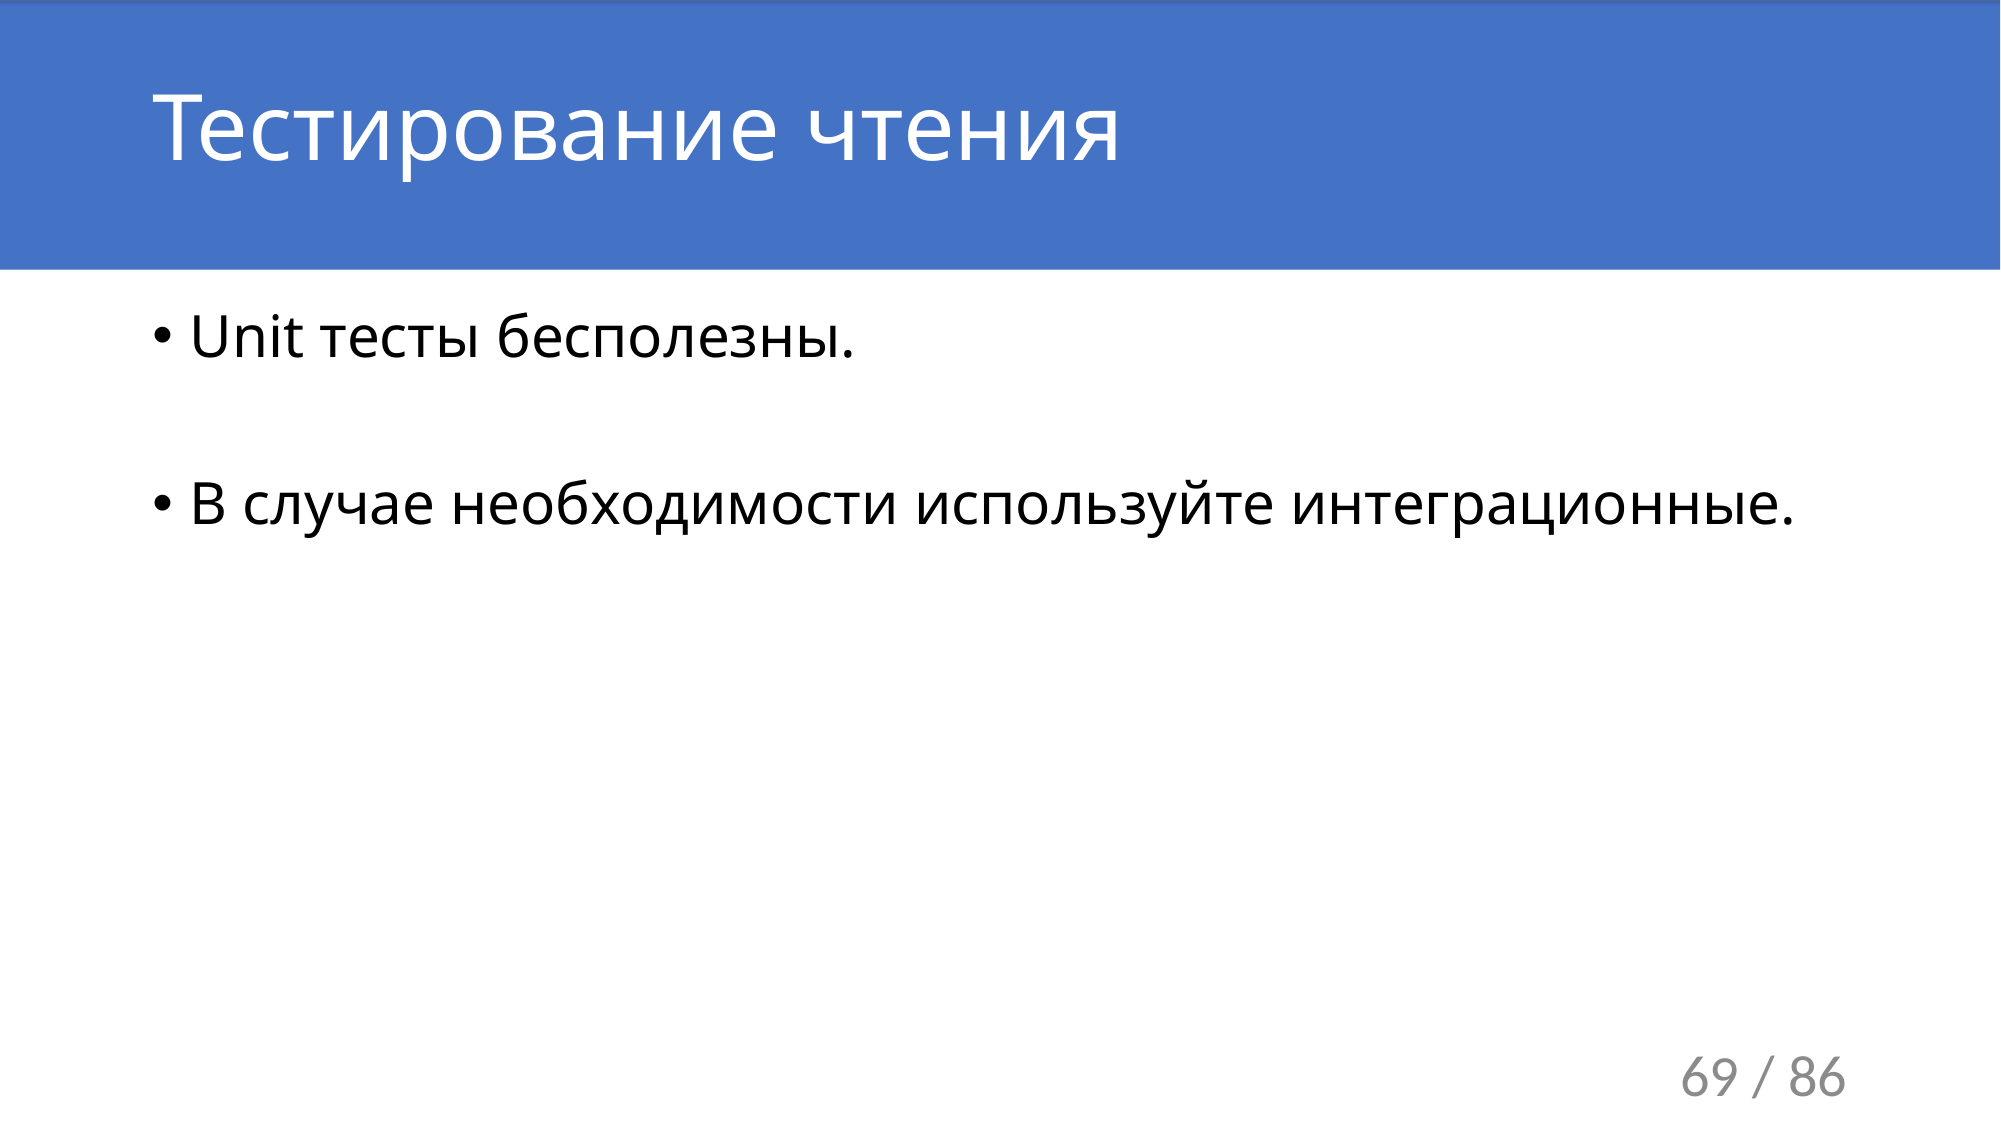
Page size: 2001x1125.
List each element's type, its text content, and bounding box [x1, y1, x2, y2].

list Unit тесты бесполезны. В случае необходимости используйте интеграционные. [137, 299, 1863, 1014]
title Тестирование чтения [137, 22, 1863, 240]
slide_number 69 [1412, 1042, 1863, 1103]
picture [0, 0, 2001, 1125]
